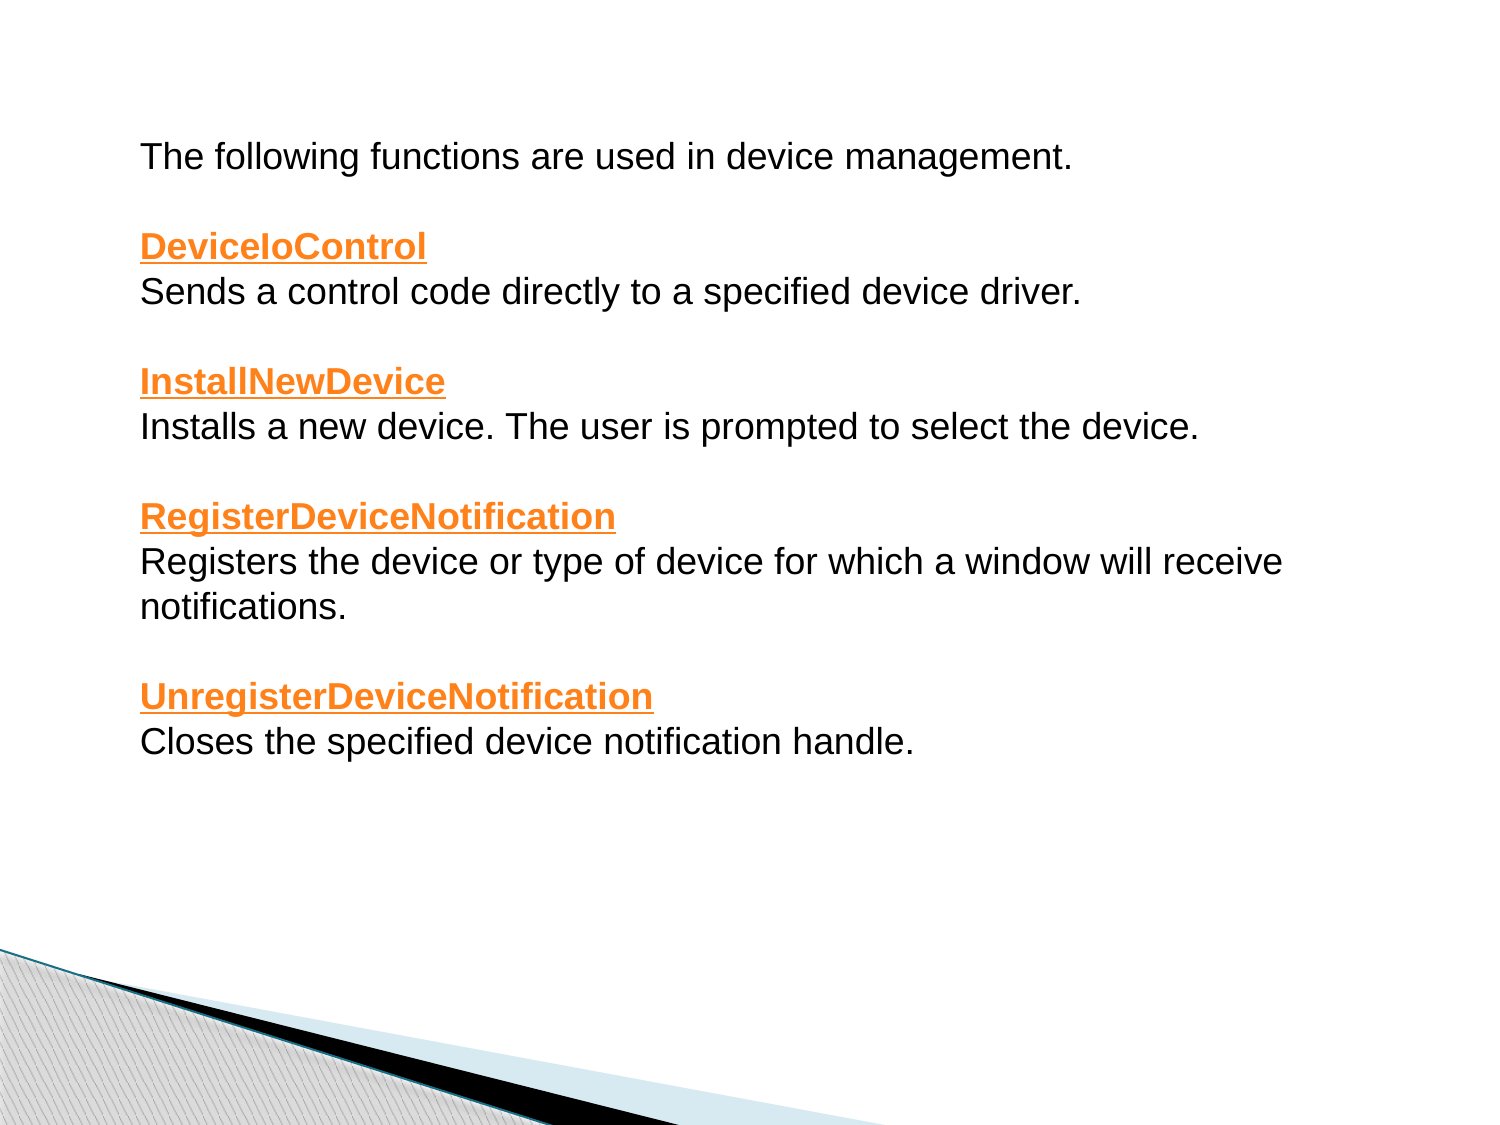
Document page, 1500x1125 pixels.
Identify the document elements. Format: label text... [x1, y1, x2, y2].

text_box The following functions are used in device management. DeviceIoControl Sends a control code directly to a specified device driver. InstallNewDevice Installs a new device. The user is prompted to select the device. RegisterDeviceNotification Registers the device or type of device for which a window will receive notifications. UnregisterDeviceNotification Closes the specified device notification handle. [124, 124, 1338, 770]
